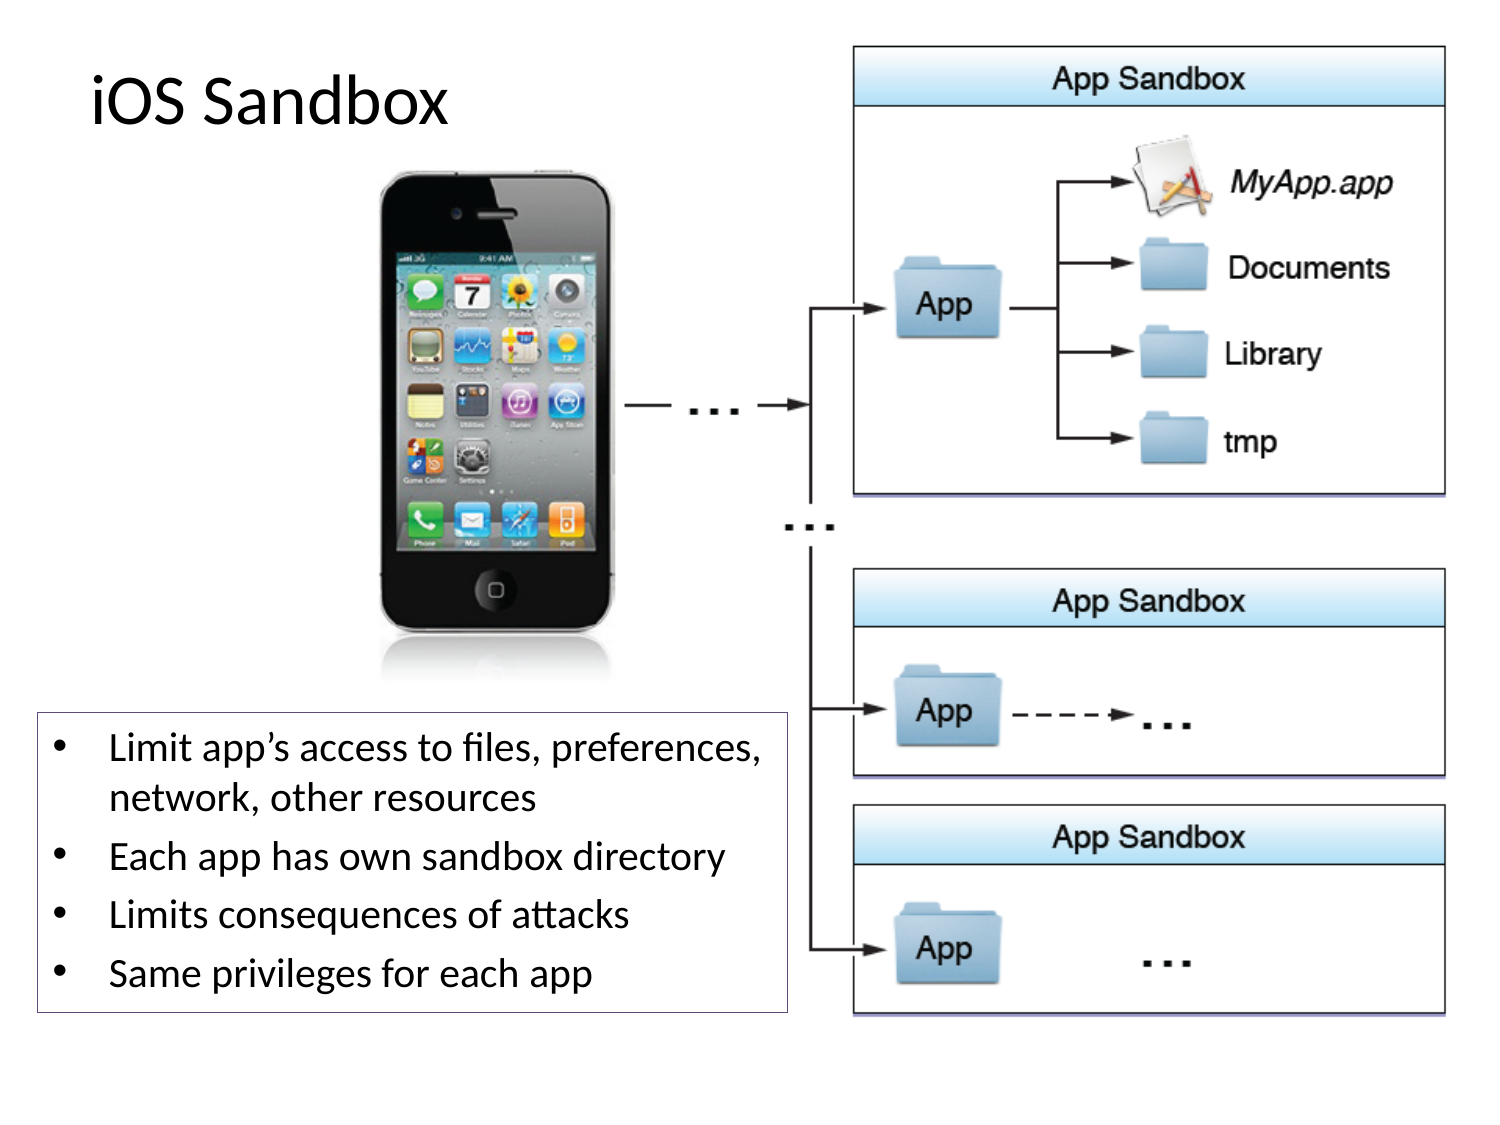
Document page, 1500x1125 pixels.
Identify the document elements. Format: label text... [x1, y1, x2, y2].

picture [337, 10, 1493, 1051]
title iOS Sandbox [75, 45, 332, 233]
list Limit app’s access to files, preferences, network, other resources Each app has own sandbox directory Limits consequences of attacks Same privileges for each app [37, 712, 332, 1013]
